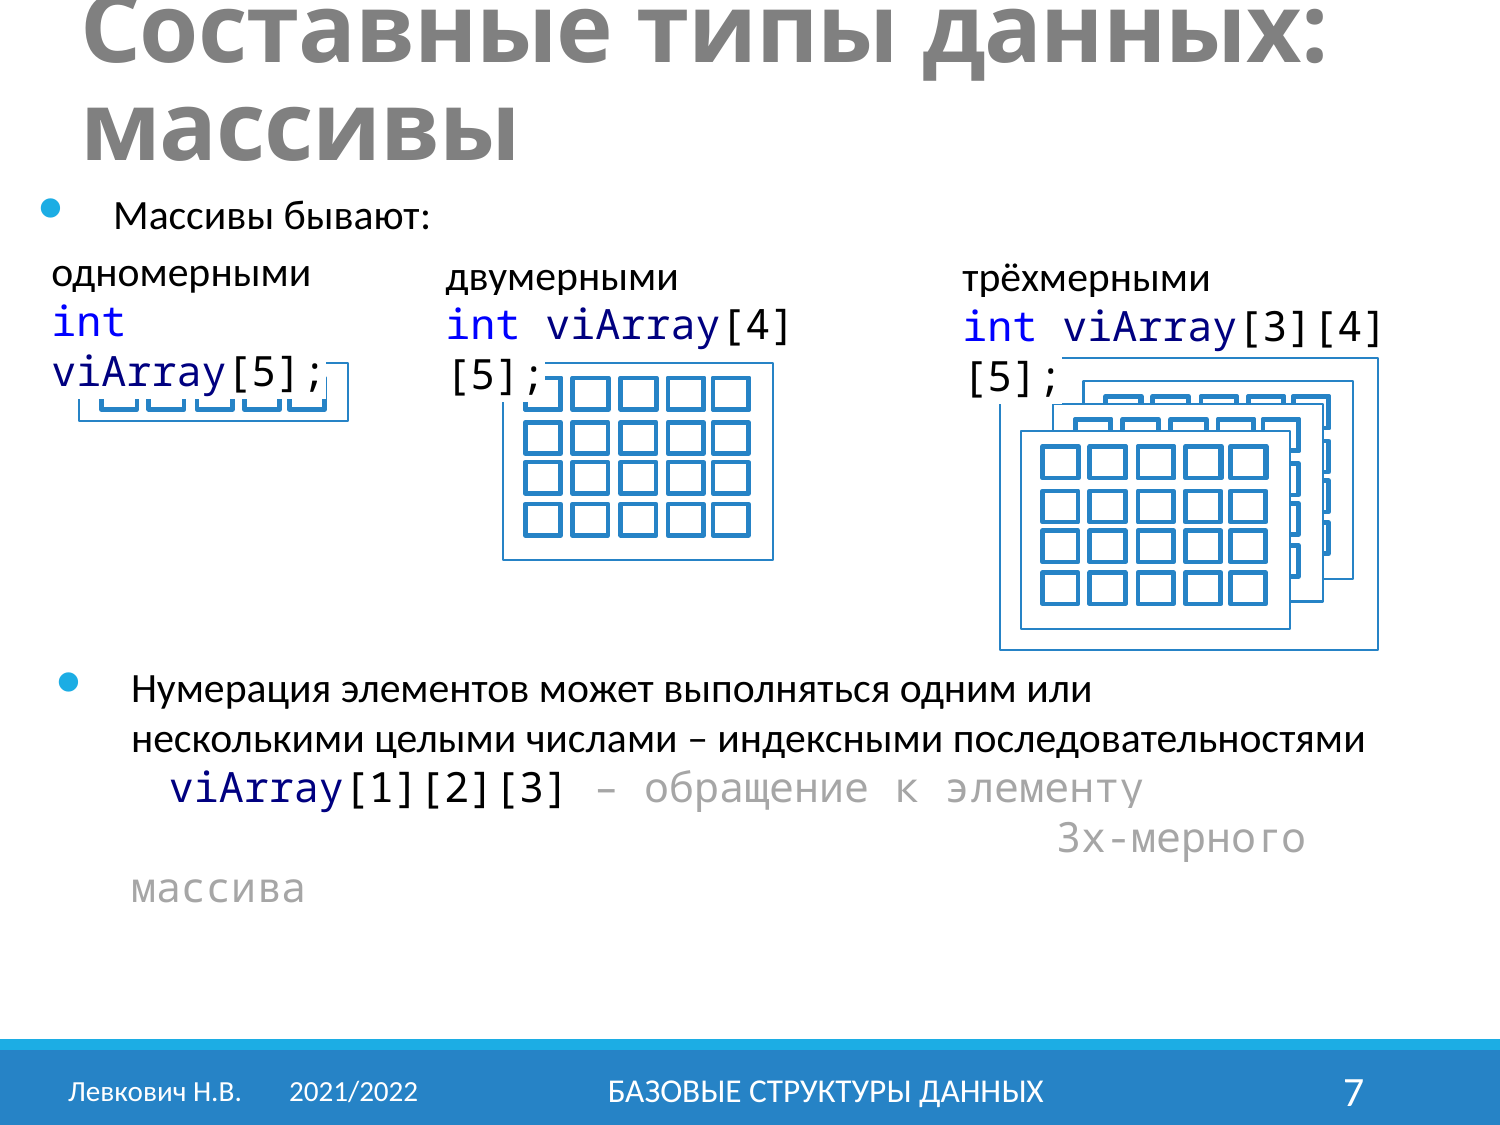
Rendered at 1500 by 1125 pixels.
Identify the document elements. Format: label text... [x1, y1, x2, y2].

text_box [502, 362, 774, 561]
text_box Нумерация элементов может выполняться одним или несколькими целыми числами – индексными последовательностями viArray[1][2][3] – обращение к элементу 3х-мерного массива [41, 591, 1471, 976]
text_box Составные типы данных: массивы [64, 0, 1459, 180]
text_box одномерными int viArray[5]; [36, 237, 435, 456]
text_box трёхмерными int viArray[3][4][5]; [947, 242, 1467, 460]
text_box Массивы бывают: [23, 180, 1500, 243]
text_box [78, 362, 349, 422]
slide_number 7 [1218, 1059, 1380, 1120]
slide_number Левкович Н.В. 2021/2022 [47, 1059, 440, 1120]
text_box двумерными int viArray[4][5]; [430, 240, 880, 386]
footer Базовые структуры данных [453, 1059, 1199, 1120]
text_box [999, 357, 1379, 651]
